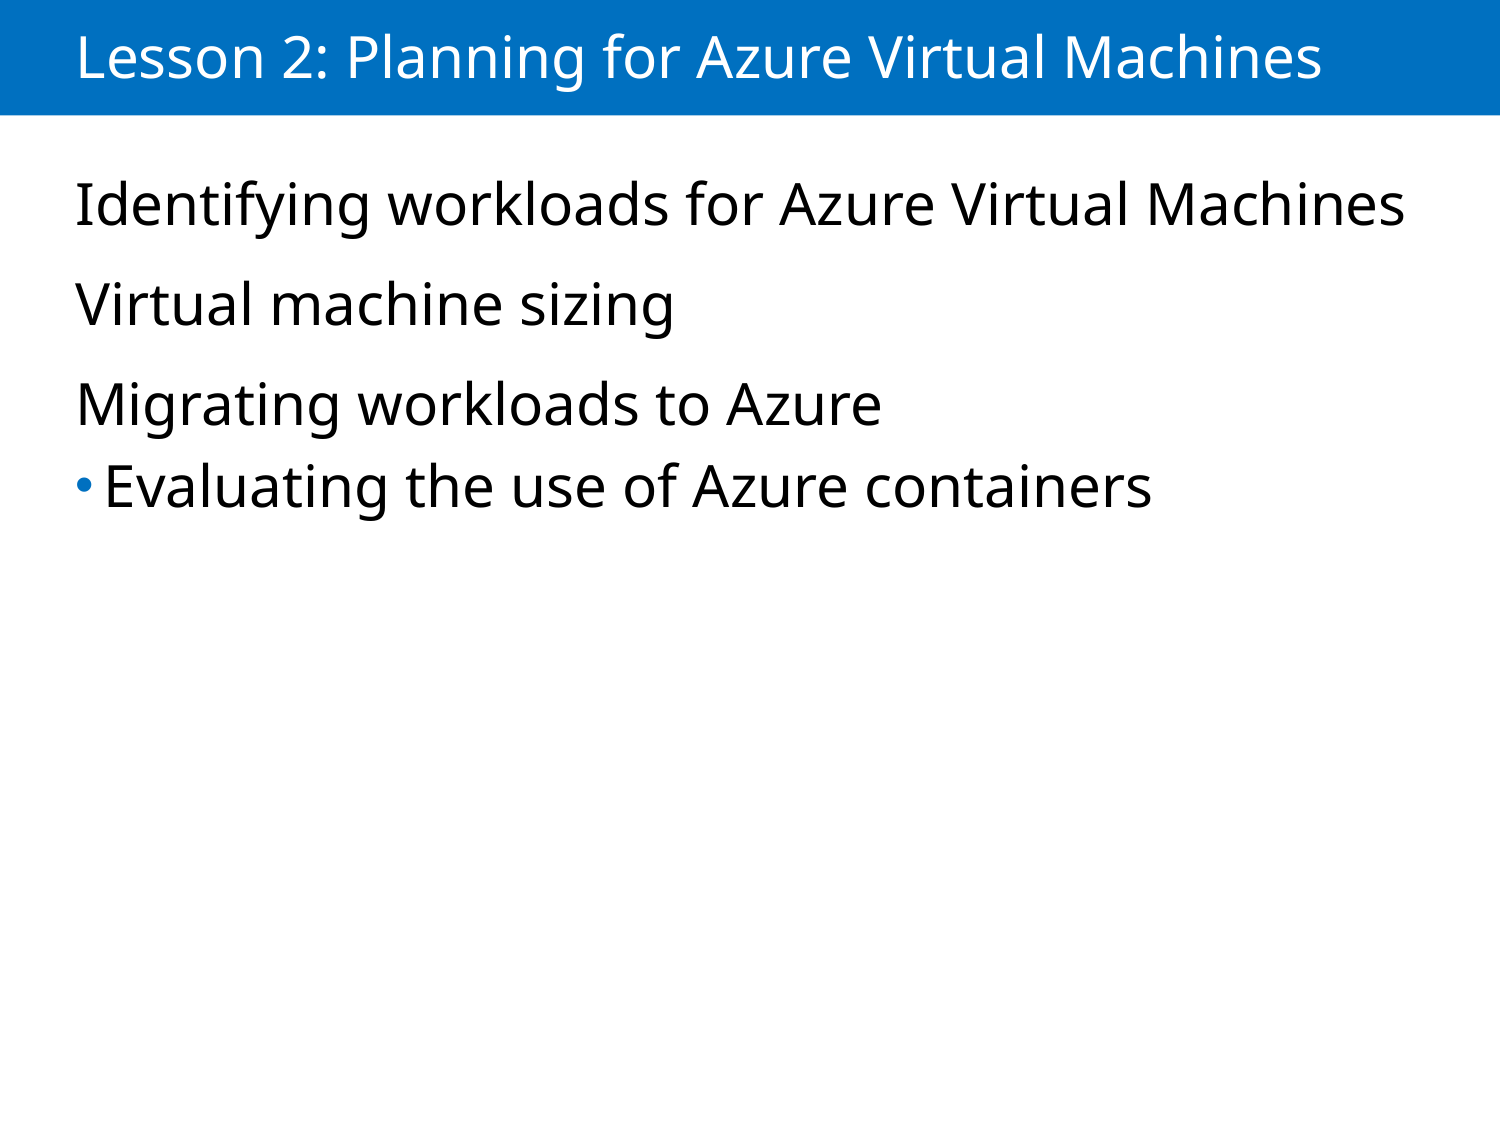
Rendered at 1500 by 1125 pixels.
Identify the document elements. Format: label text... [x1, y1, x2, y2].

title Lesson 2: Planning for Azure Virtual Machines [75, 0, 1351, 122]
list Identifying workloads for Azure Virtual Machines Virtual machine sizing Migrating workloads to Azure Evaluating the use of Azure containers [74, 167, 1408, 1013]
